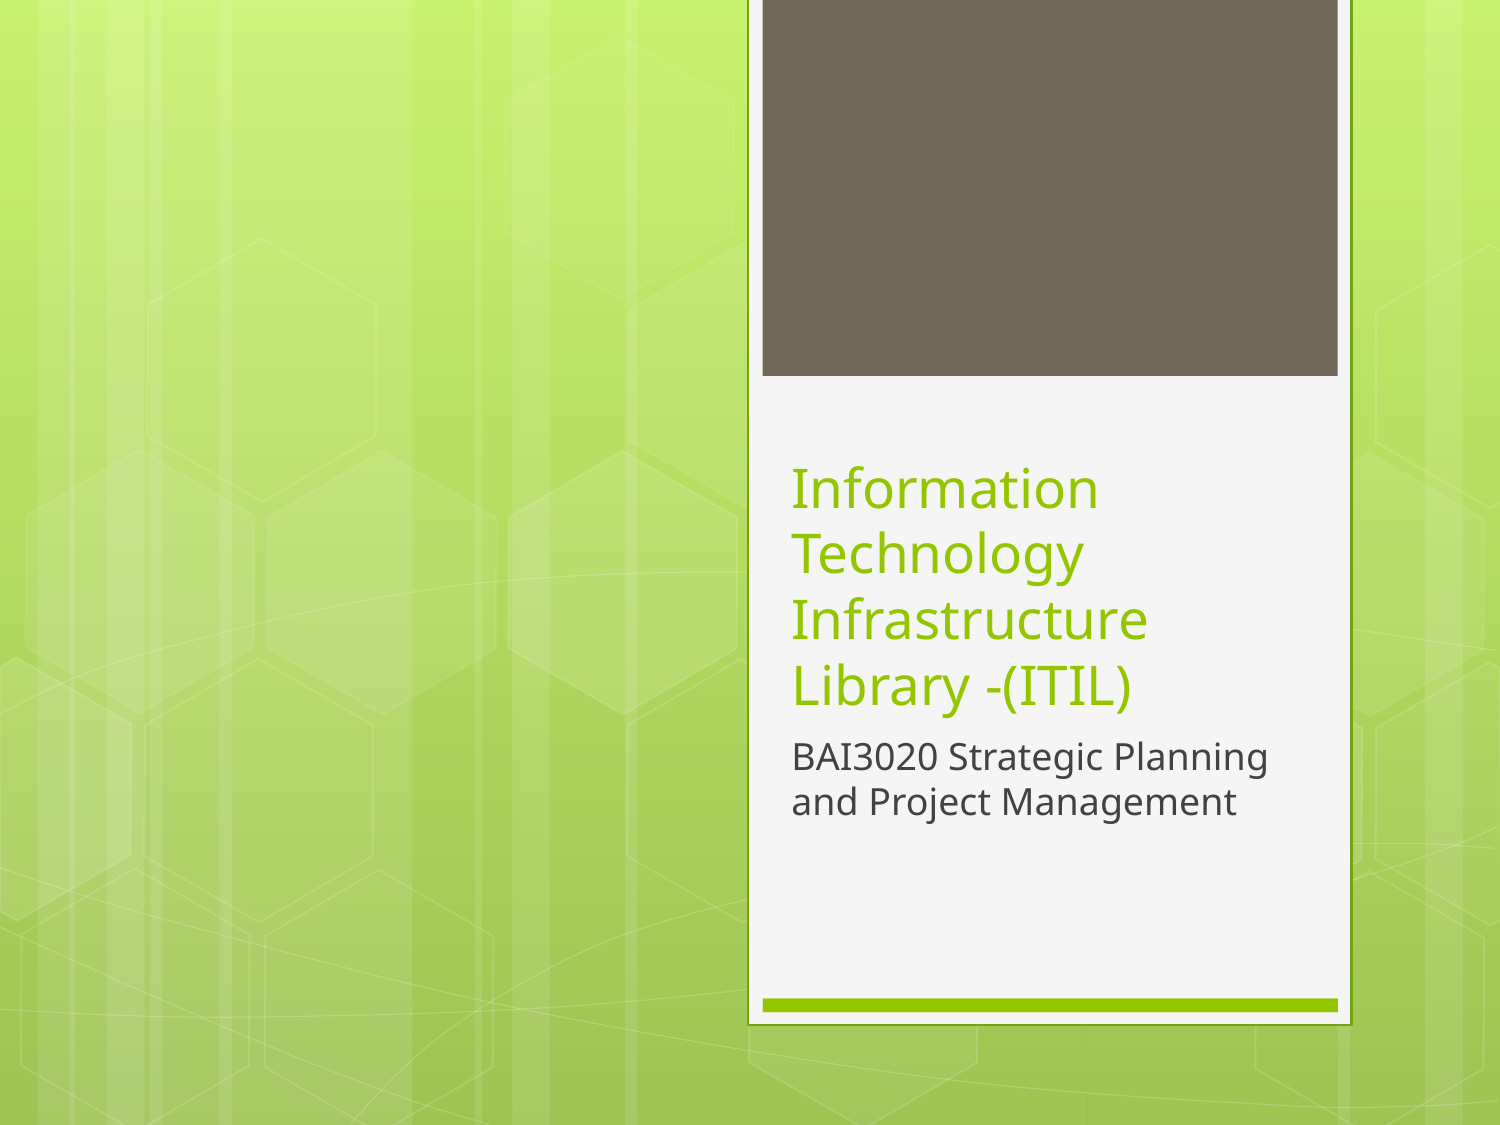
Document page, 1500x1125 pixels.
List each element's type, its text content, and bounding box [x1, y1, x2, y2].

subtitle BAI3020 Strategic Planning and Project Management [776, 725, 1320, 933]
title Information Technology Infrastructure Library -(ITIL) [776, 444, 1320, 724]
